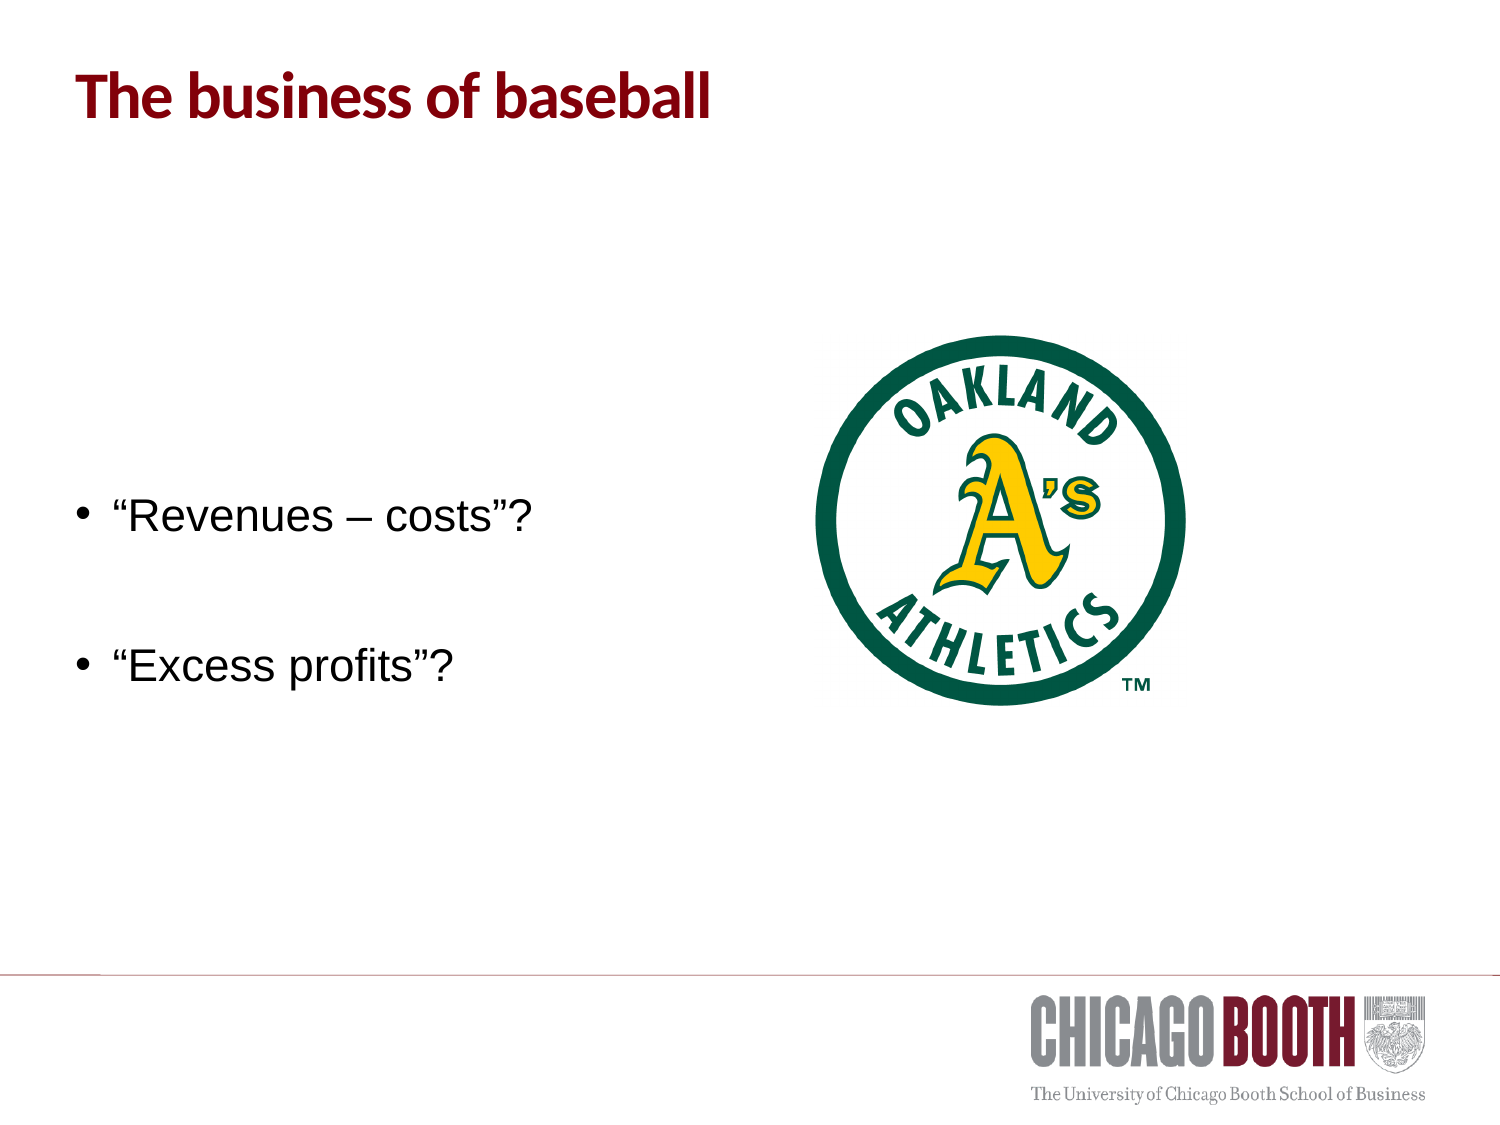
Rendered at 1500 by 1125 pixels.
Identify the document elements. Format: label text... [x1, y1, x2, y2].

picture [1031, 995, 1425, 1105]
title The business of baseball [74, 43, 1426, 134]
picture [814, 334, 1187, 707]
list “Revenues – costs”? “Excess profits”? [74, 165, 1426, 948]
